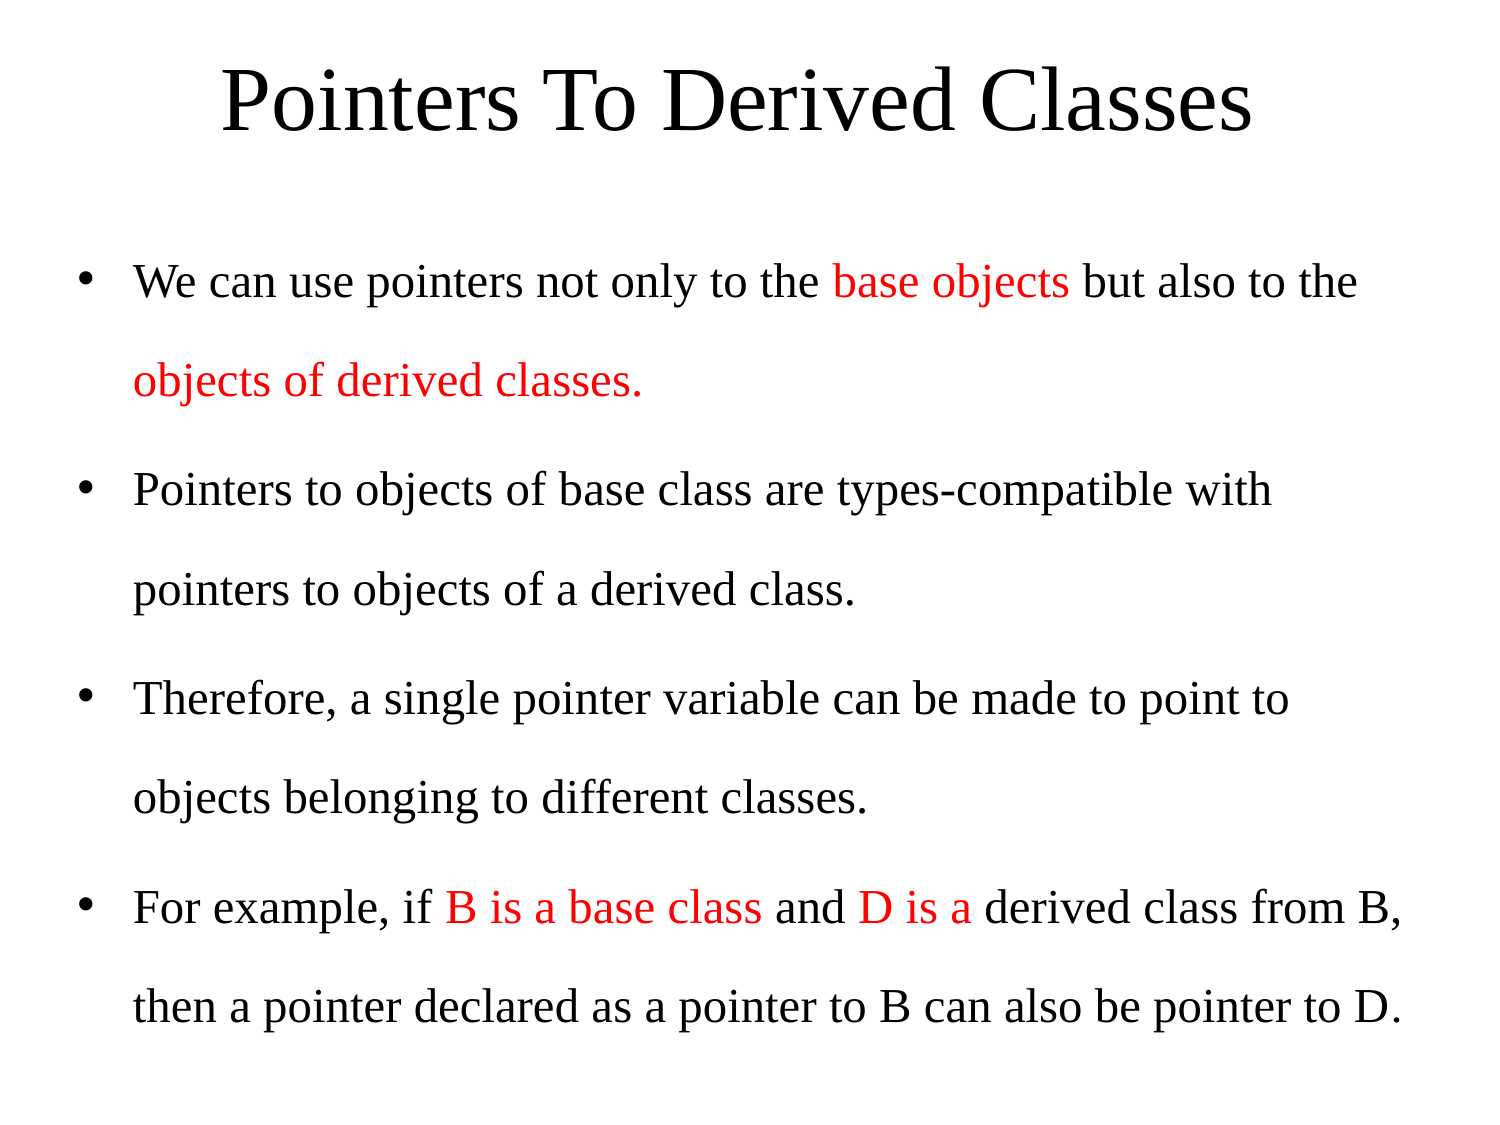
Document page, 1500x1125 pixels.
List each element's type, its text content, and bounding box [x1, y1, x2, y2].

list We can use pointers not only to the base objects but also to the objects of derived classes. Pointers to objects of base class are types-compatible with pointers to objects of a derived class. Therefore, a single pointer variable can be made to point to objects belonging to different classes. For example, if B is a base class and D is a derived class from B, then a pointer declared as a pointer to B can also be pointer to D. [62, 200, 1425, 1075]
title Pointers To Derived Classes [75, 0, 1425, 188]
